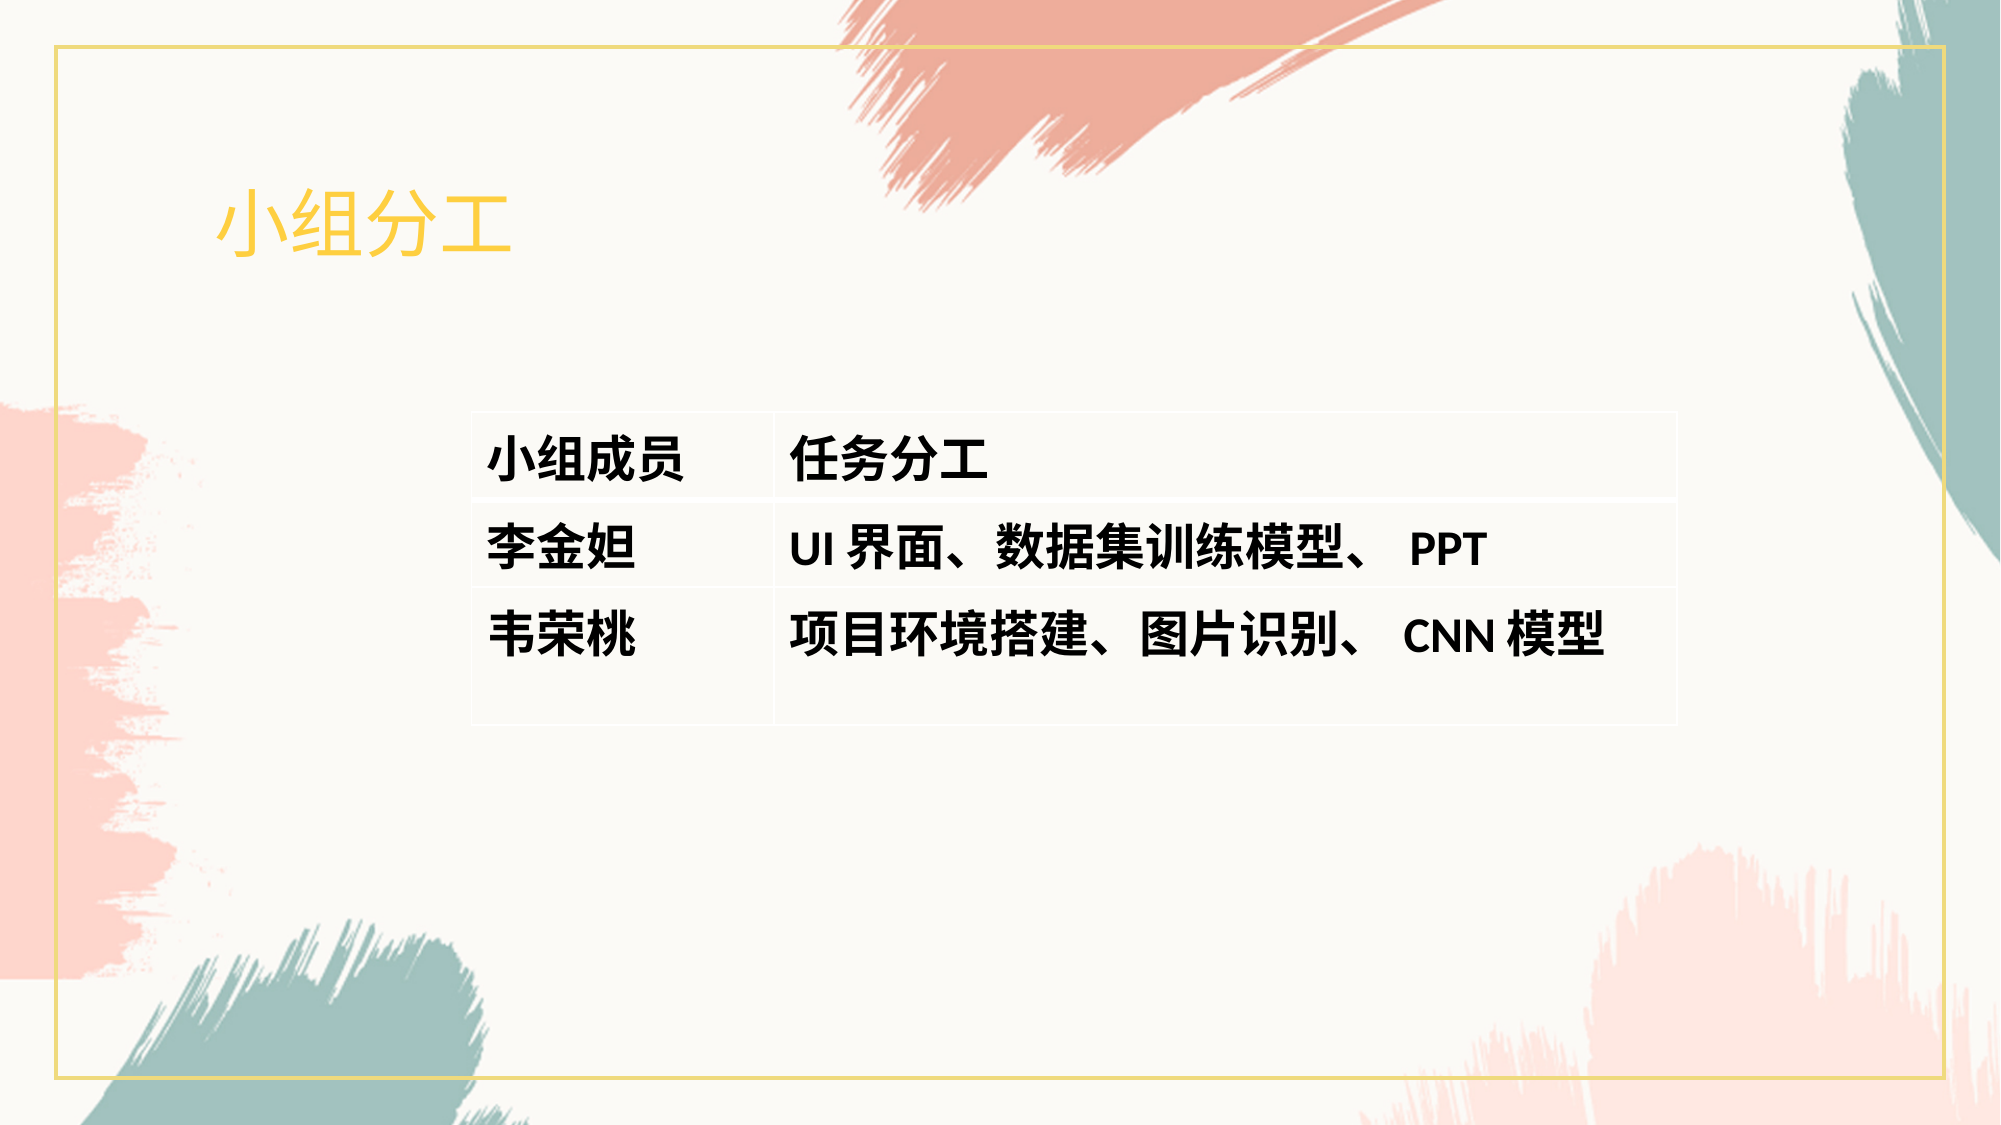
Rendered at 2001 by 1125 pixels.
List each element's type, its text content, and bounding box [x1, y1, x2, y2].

text_box 小组分工 [199, 169, 619, 275]
picture [0, 0, 2001, 1125]
table_cell UI界面、数据集训练模型、PPT [775, 503, 1676, 586]
table_header 小组成员 [472, 413, 773, 497]
table_cell 李金妲 [472, 503, 773, 586]
table_cell 韦荣桃 [472, 588, 773, 724]
table_cell 项目环境搭建、图片识别、CNN模型 [775, 588, 1676, 724]
table_header 任务分工 [775, 413, 1676, 497]
